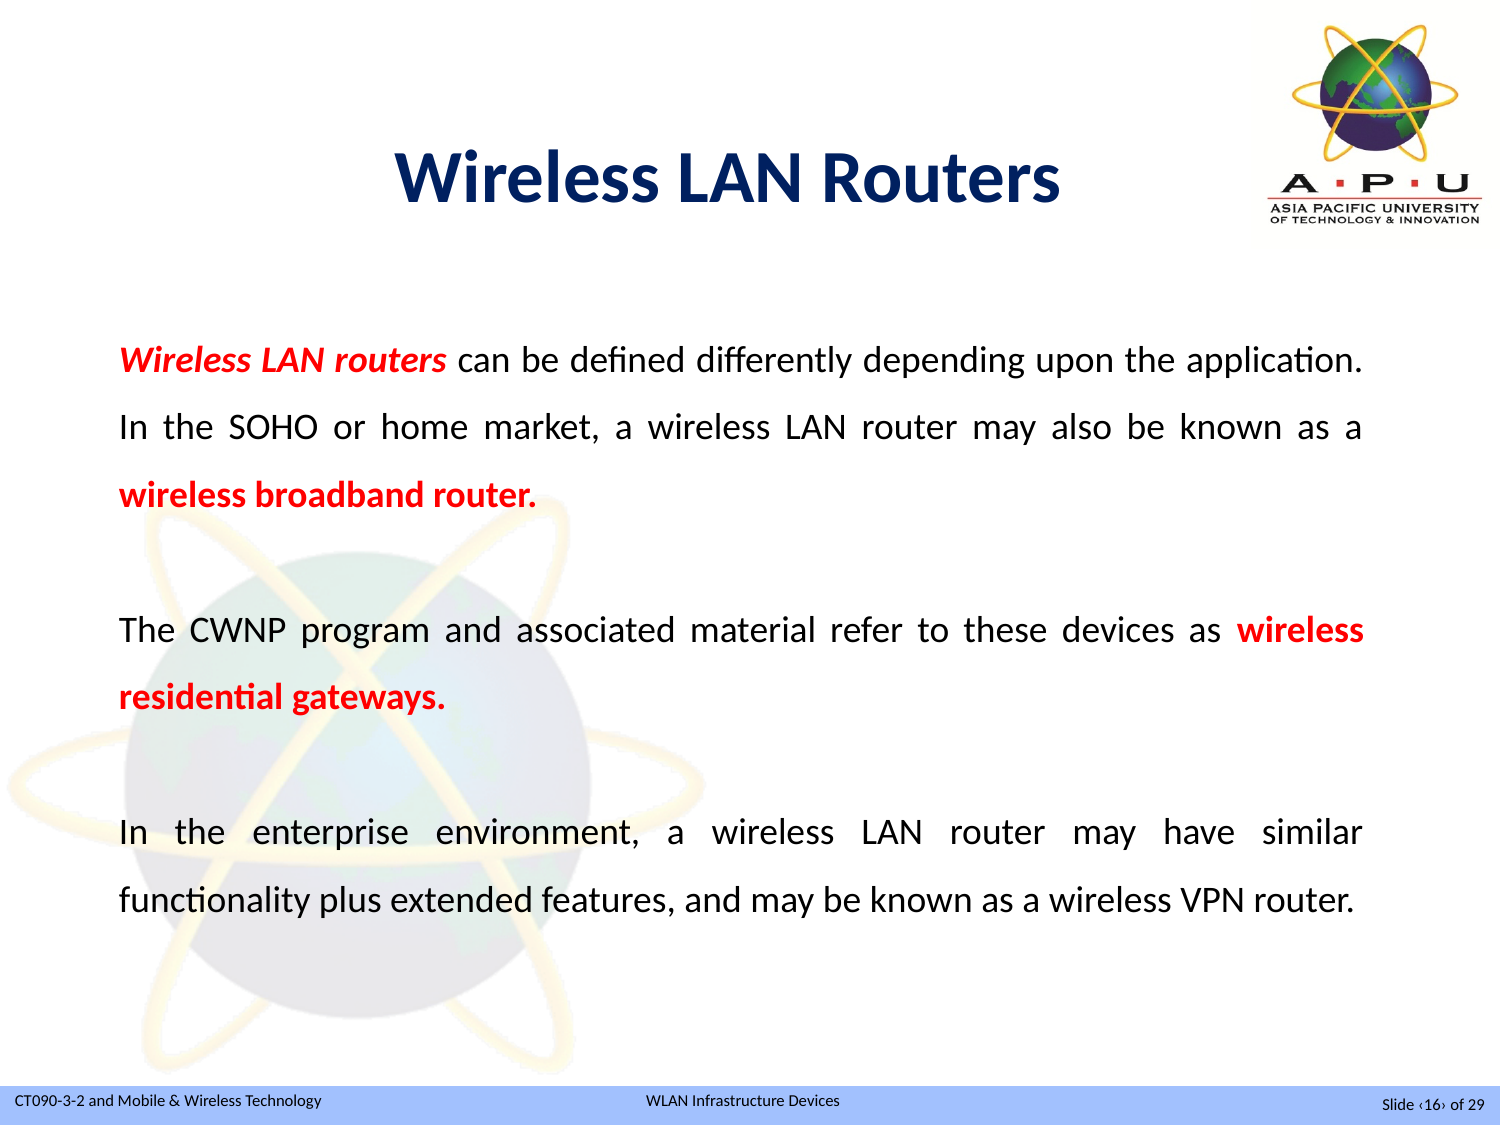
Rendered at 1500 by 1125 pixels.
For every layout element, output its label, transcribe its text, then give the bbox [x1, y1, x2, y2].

text_box Wireless LAN Routers [124, 107, 1332, 238]
text_box Wireless LAN routers can be defined differently depending upon the application. In the SOHO or home market, a wireless LAN router may also be known as a wireless broadband router. The CWNP program and associated material refer to these devices as wireless residential gateways. In the enterprise environment, a wireless LAN router may have similar functionality plus extended features, and may be known as a wireless VPN router. [104, 304, 1380, 928]
footer Slide ‹16› of 29 [1024, 1086, 1500, 1125]
picture [1251, 0, 1500, 249]
